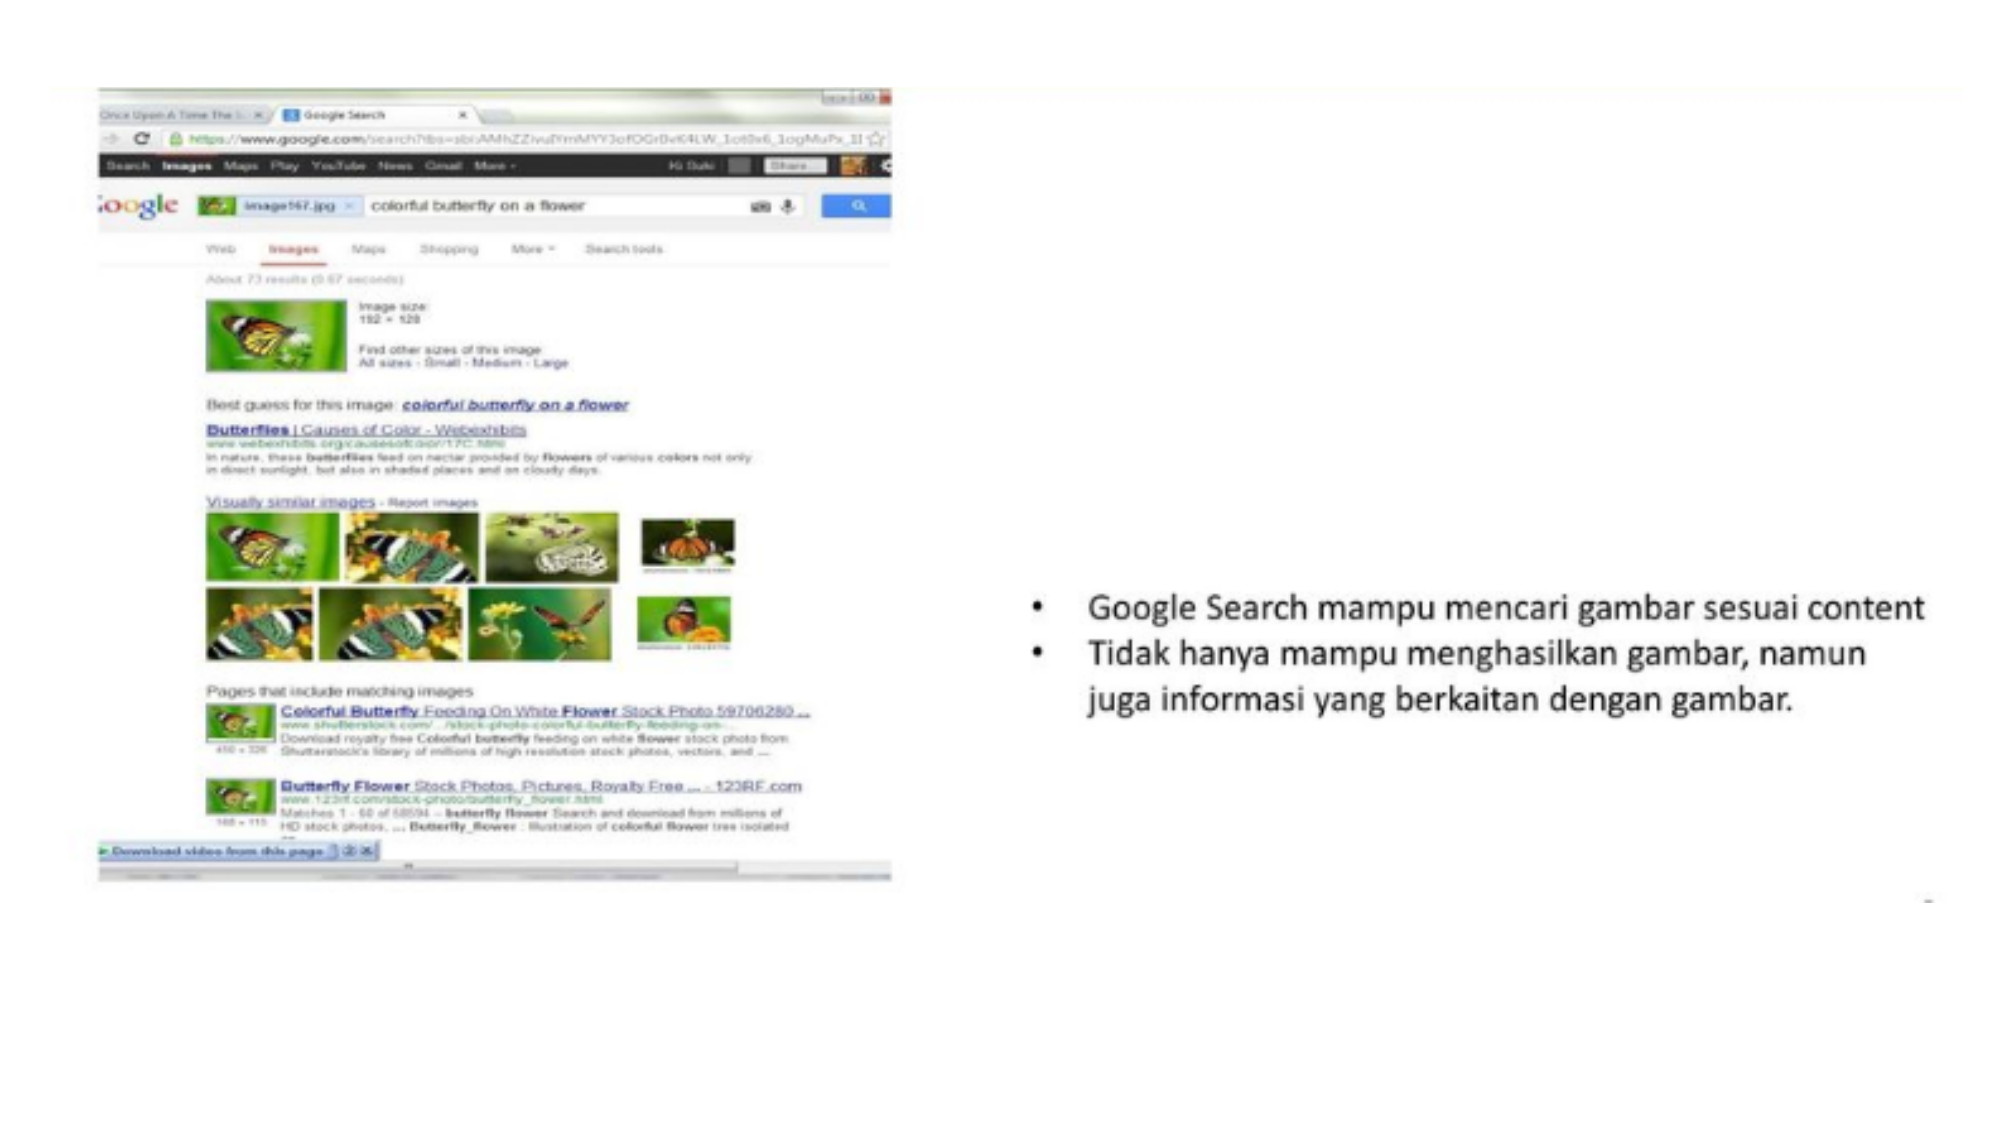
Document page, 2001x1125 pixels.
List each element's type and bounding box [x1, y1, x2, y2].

picture [49, 87, 1963, 903]
